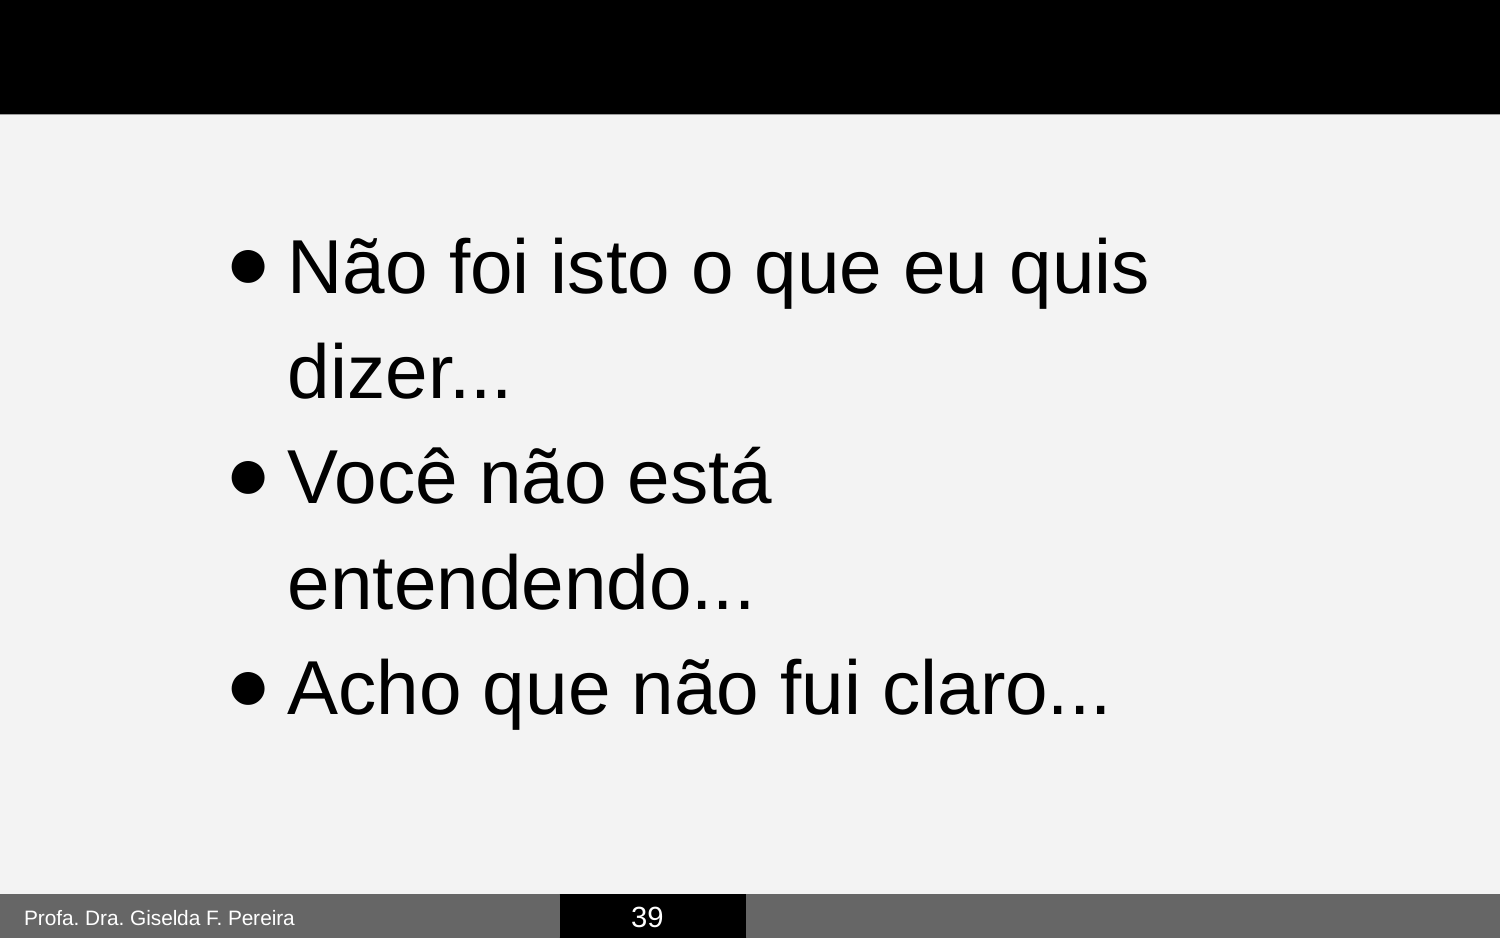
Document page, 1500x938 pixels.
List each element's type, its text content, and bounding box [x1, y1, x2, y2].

list Não foi isto o que eu quis dizer... Você não está entendendo... Acho que não fui claro... [197, 188, 1253, 750]
slide_number 39 [602, 889, 693, 938]
